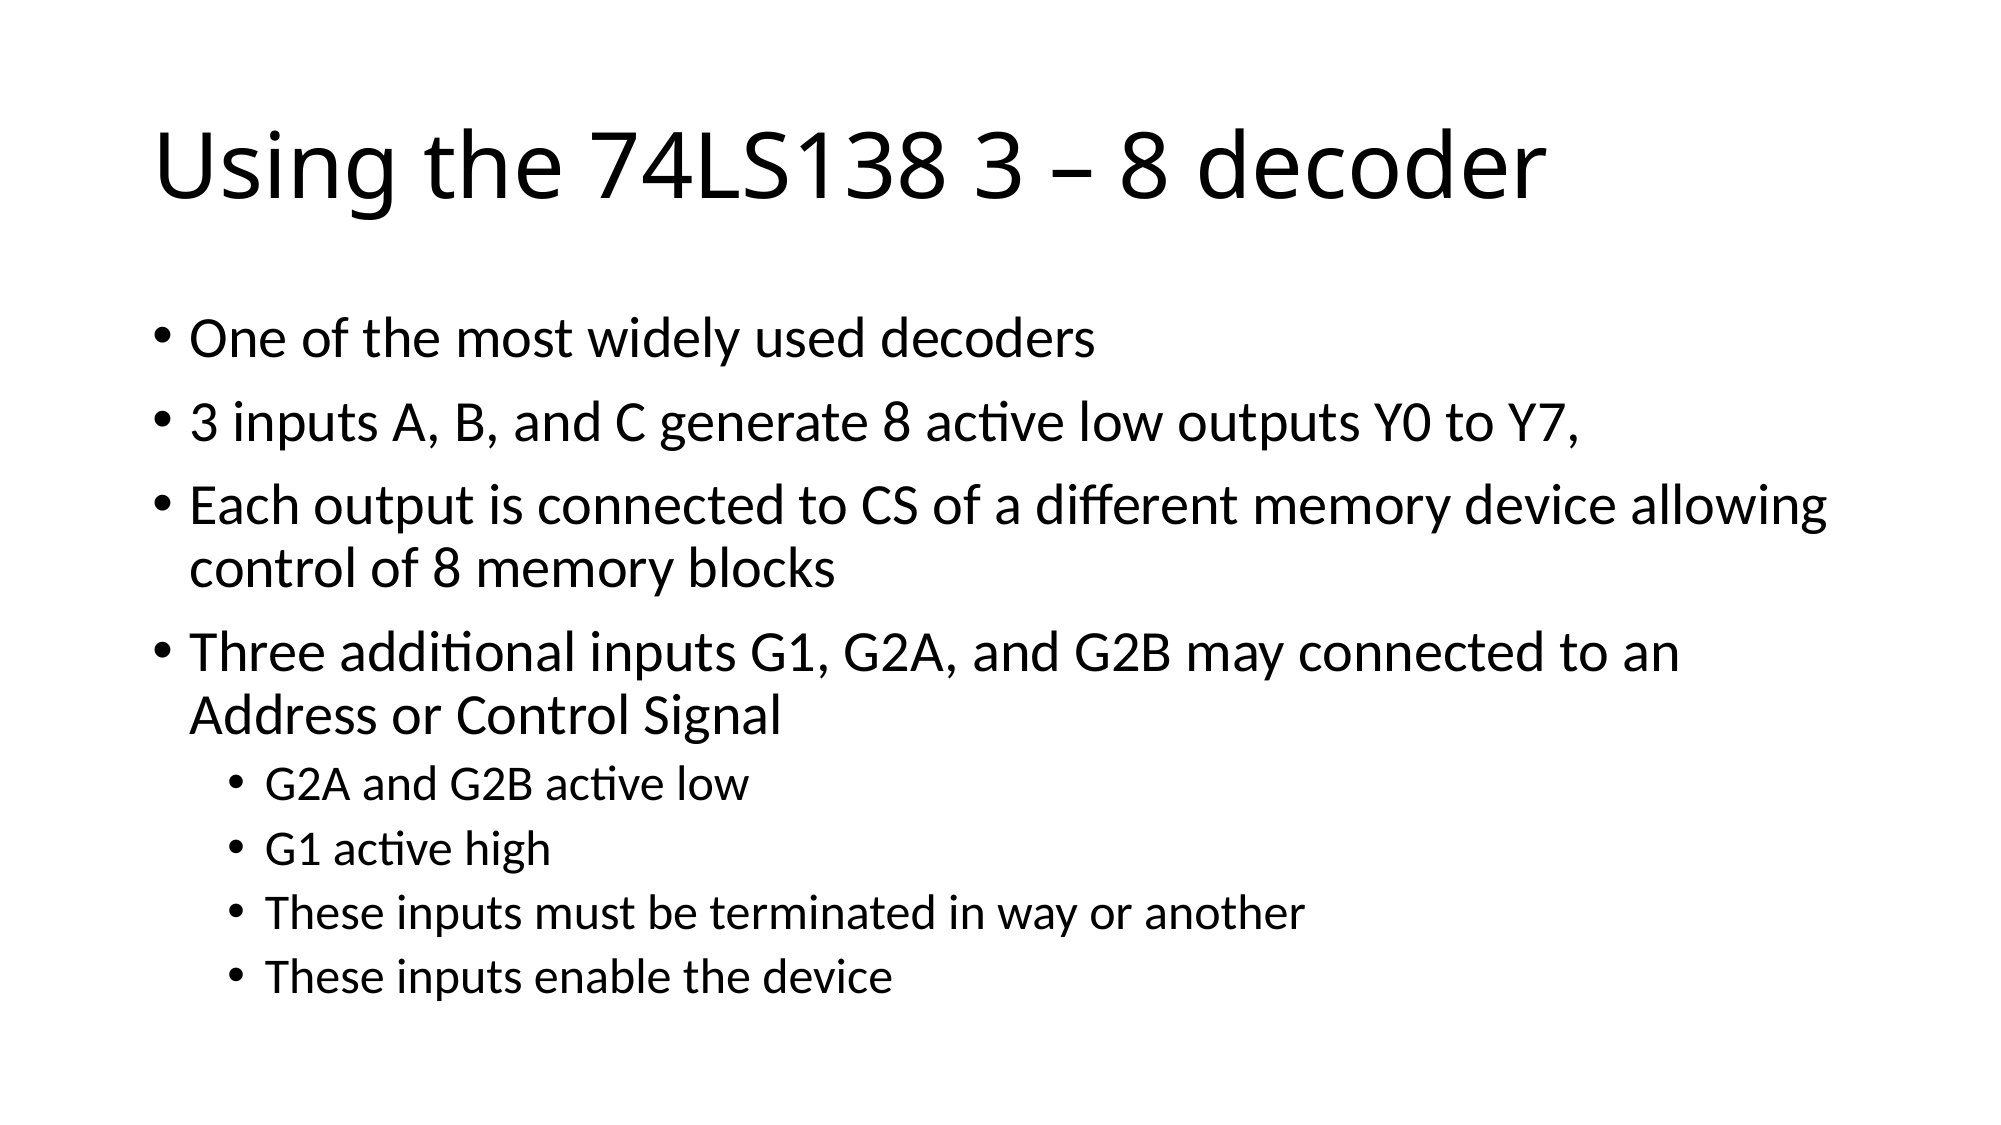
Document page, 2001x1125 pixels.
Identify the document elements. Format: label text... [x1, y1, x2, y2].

title Using the 74LS138 3 – 8 decoder [137, 59, 1863, 278]
list One of the most widely used decoders 3 inputs A, B, and C generate 8 active low outputs Y0 to Y7, Each output is connected to CS of a different memory device allowing control of 8 memory blocks Three additional inputs G1, G2A, and G2B may connected to an Address or Control Signal G2A and G2B active low G1 active high These inputs must be terminated in way or another These inputs enable the device [137, 299, 1863, 1014]
